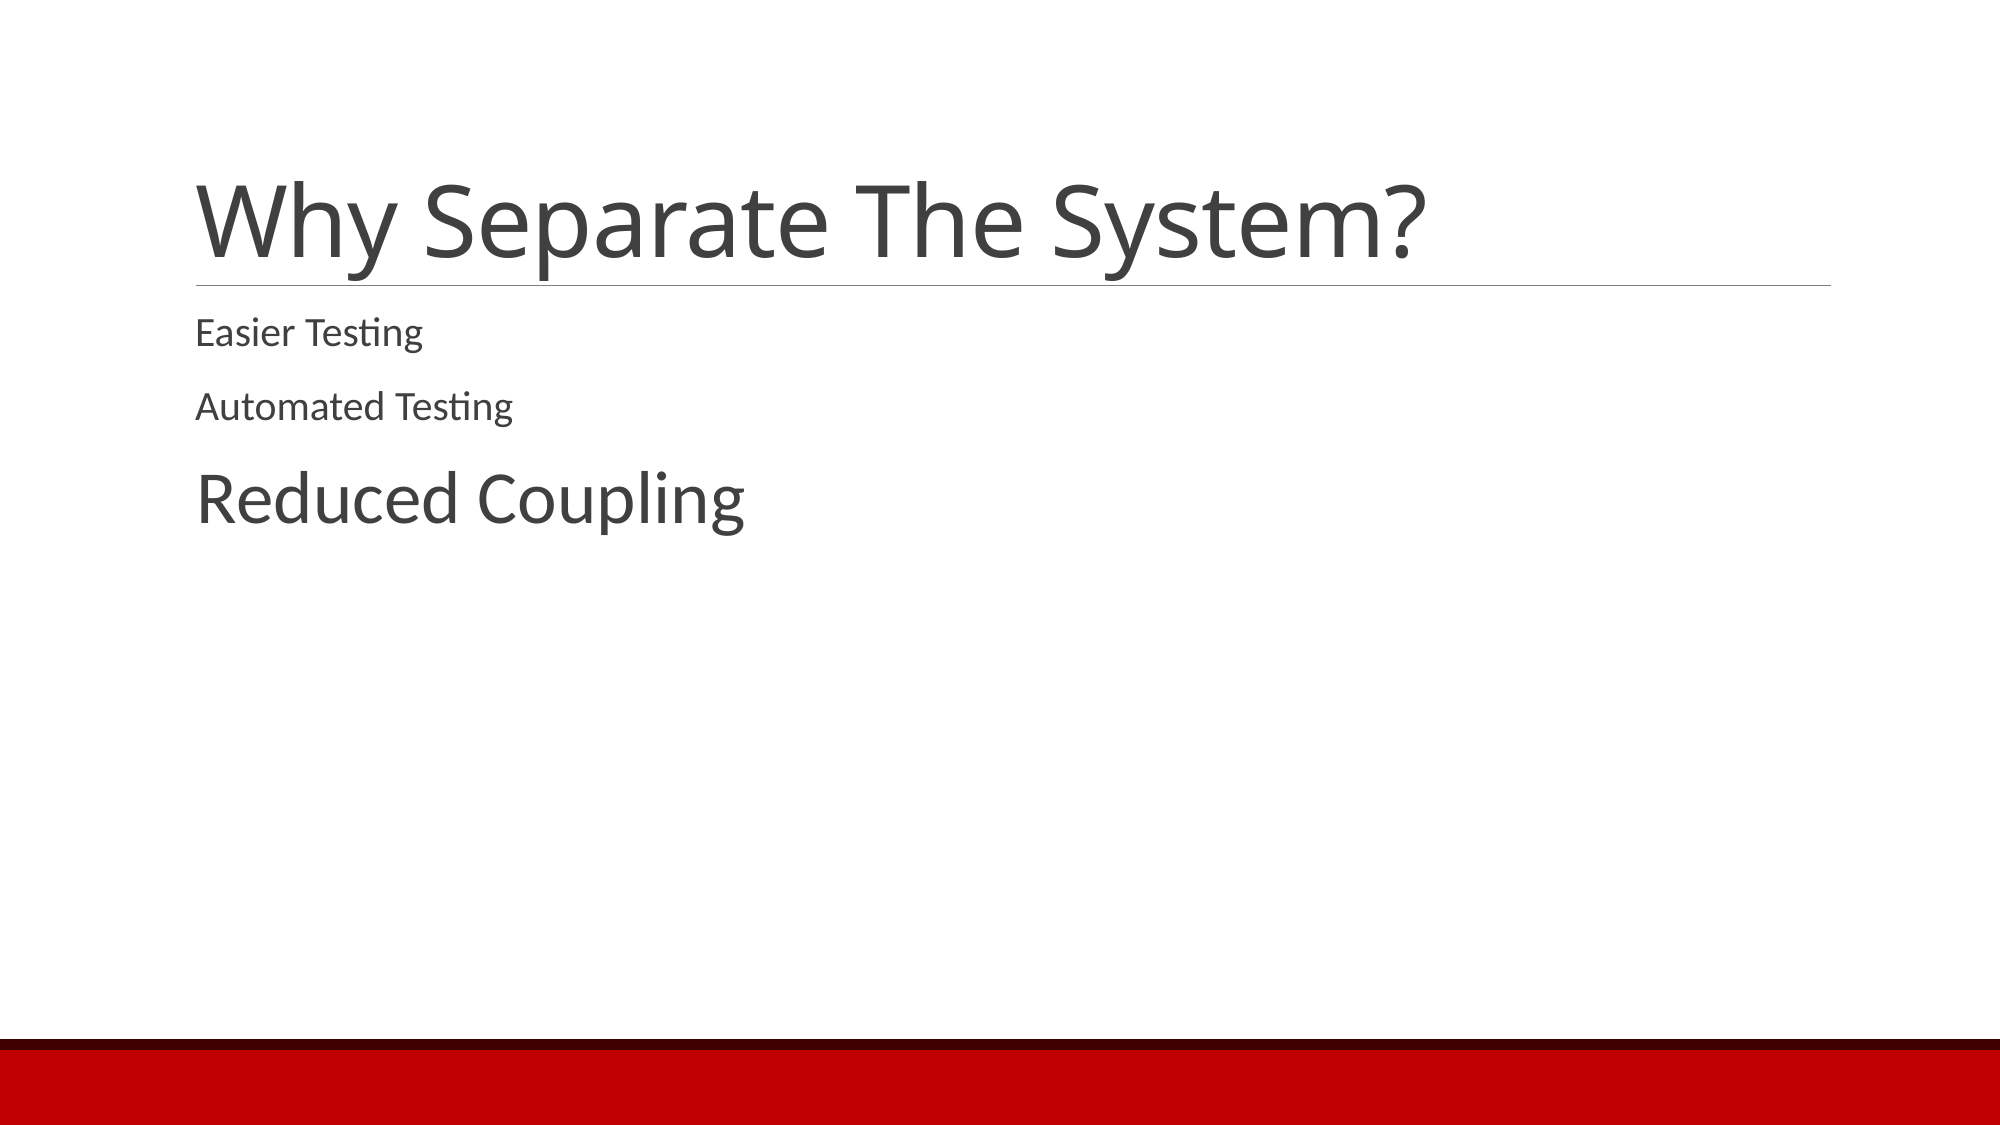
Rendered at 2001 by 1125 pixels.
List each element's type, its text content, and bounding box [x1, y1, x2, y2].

title Why Separate The System? [180, 47, 1830, 285]
list Easier Testing Automated Testing Reduced Coupling [180, 302, 1830, 963]
